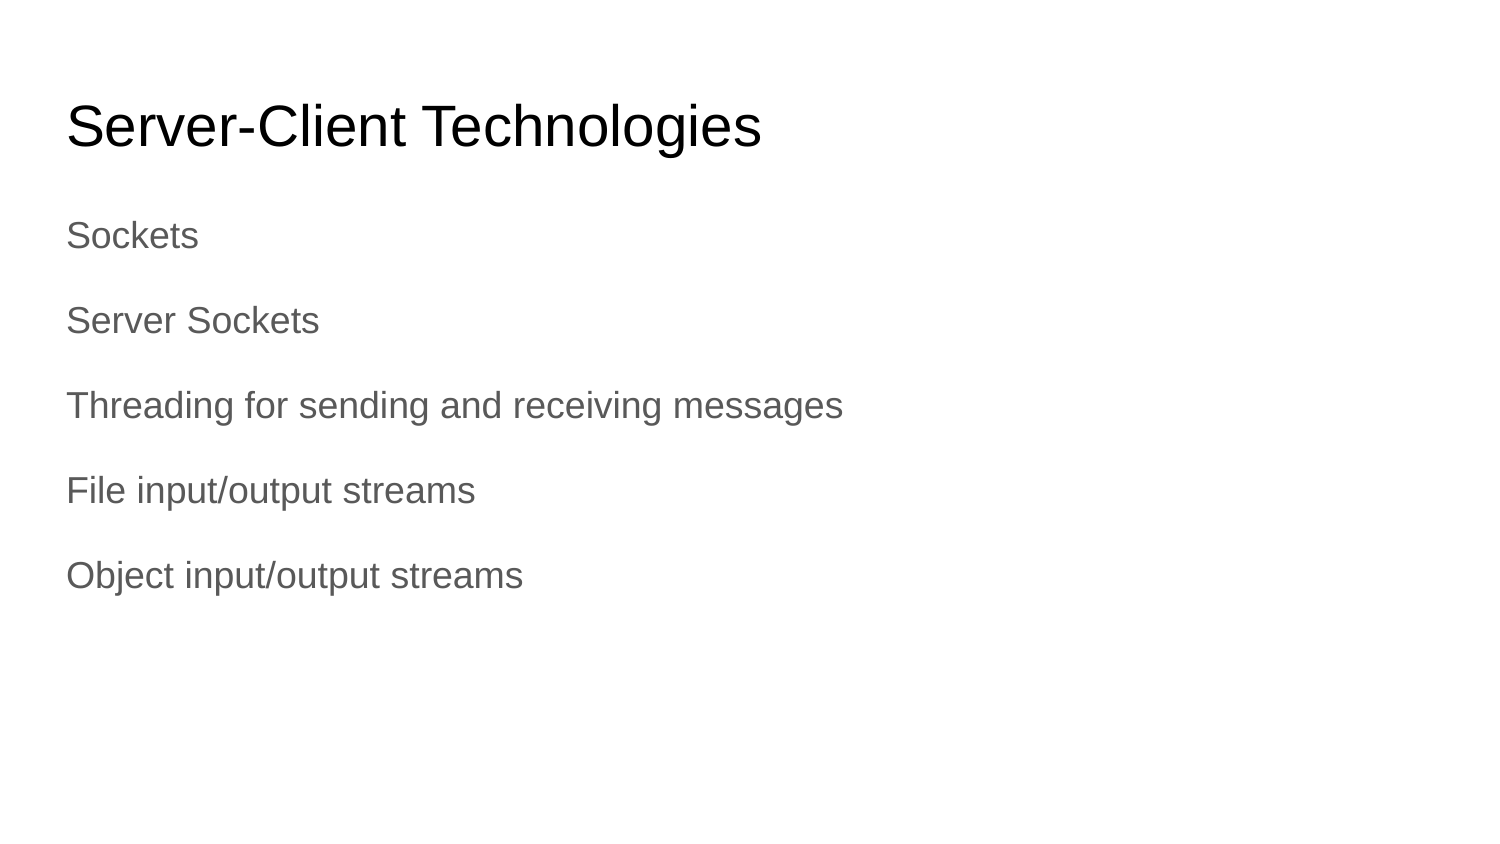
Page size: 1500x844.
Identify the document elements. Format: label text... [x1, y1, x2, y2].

title Server-Client Technologies [51, 72, 1449, 167]
list Sockets Server Sockets Threading for sending and receiving messages File input/output streams Object input/output streams [51, 189, 1449, 750]
